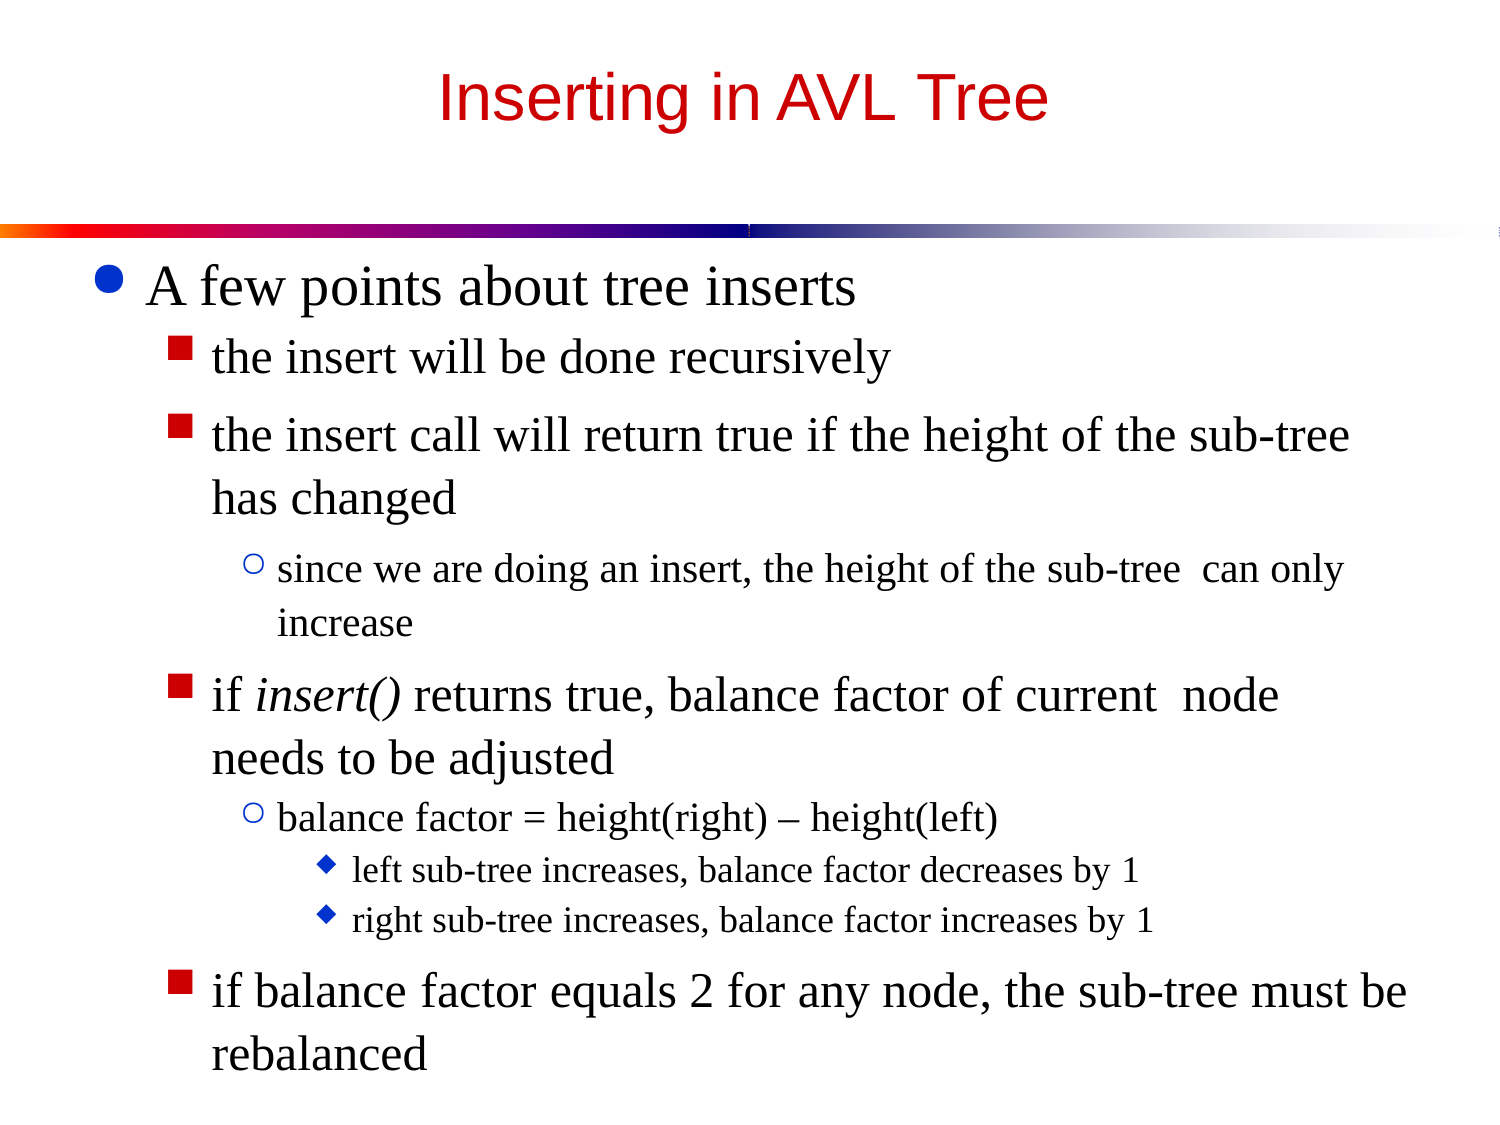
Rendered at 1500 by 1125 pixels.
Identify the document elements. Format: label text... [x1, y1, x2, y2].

text_box A few points about tree inserts the insert will be done recursively the insert call will return true if the height of the sub-tree has changed since we are doing an insert, the height of the sub-tree can only increase if insert() returns true, balance factor of current node needs to be adjusted balance factor = height(right) – height(left) left sub-tree increases, balance factor decreases by 1 right sub-tree increases, balance factor increases by 1 if balance factor equals 2 for any node, the sub-tree must be rebalanced [87, 236, 1413, 1081]
picture [0, 224, 435, 238]
title Inserting in AVL Tree [435, 52, 1066, 236]
picture [1066, 224, 1500, 238]
